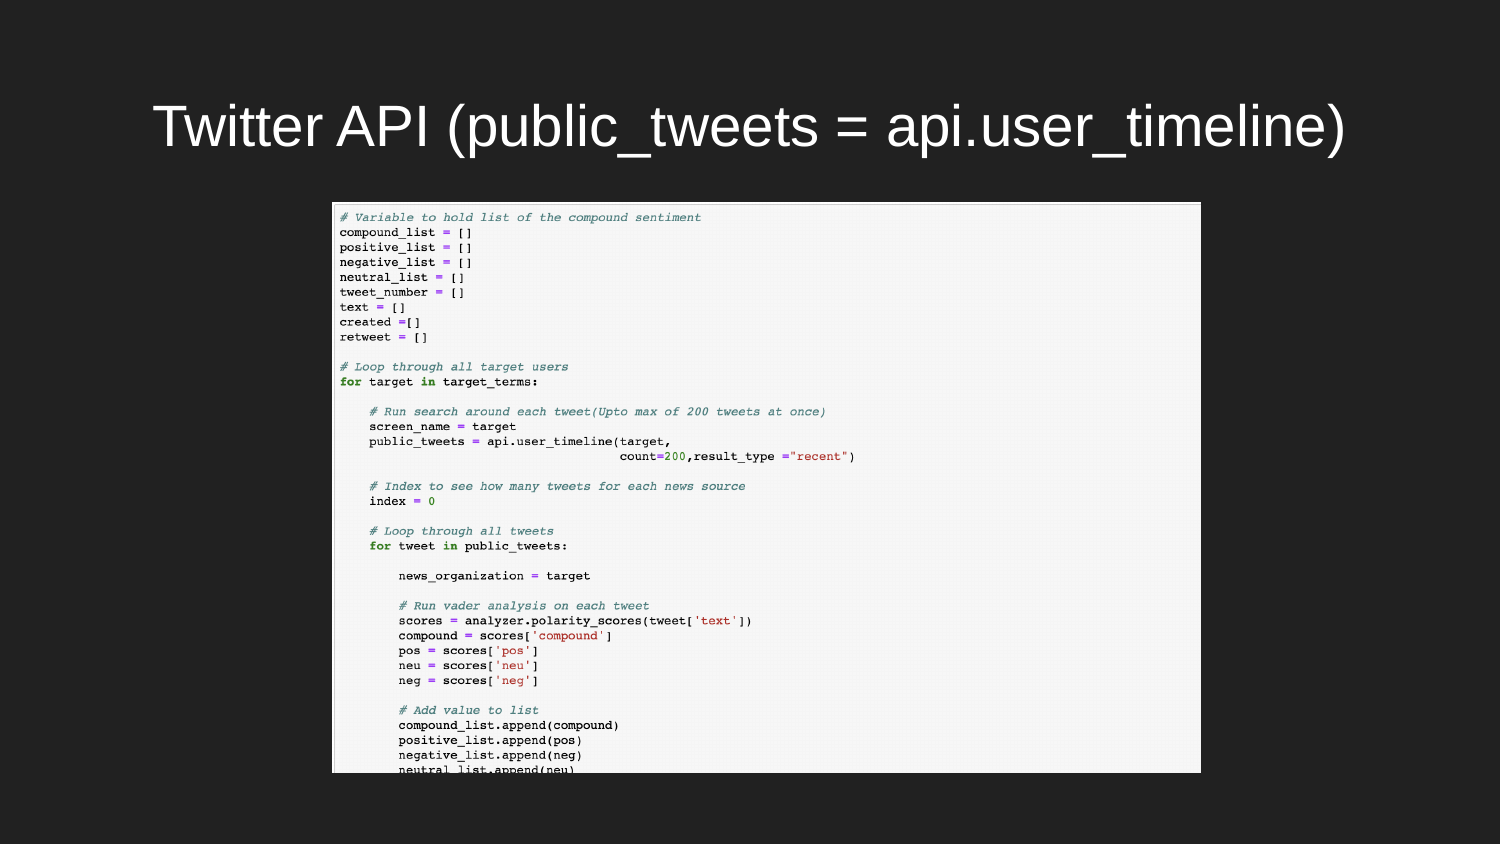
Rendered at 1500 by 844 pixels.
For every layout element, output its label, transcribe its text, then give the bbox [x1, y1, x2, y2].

picture [332, 202, 1202, 773]
title Twitter API (public_tweets = api.user_timeline) [51, 72, 1449, 167]
